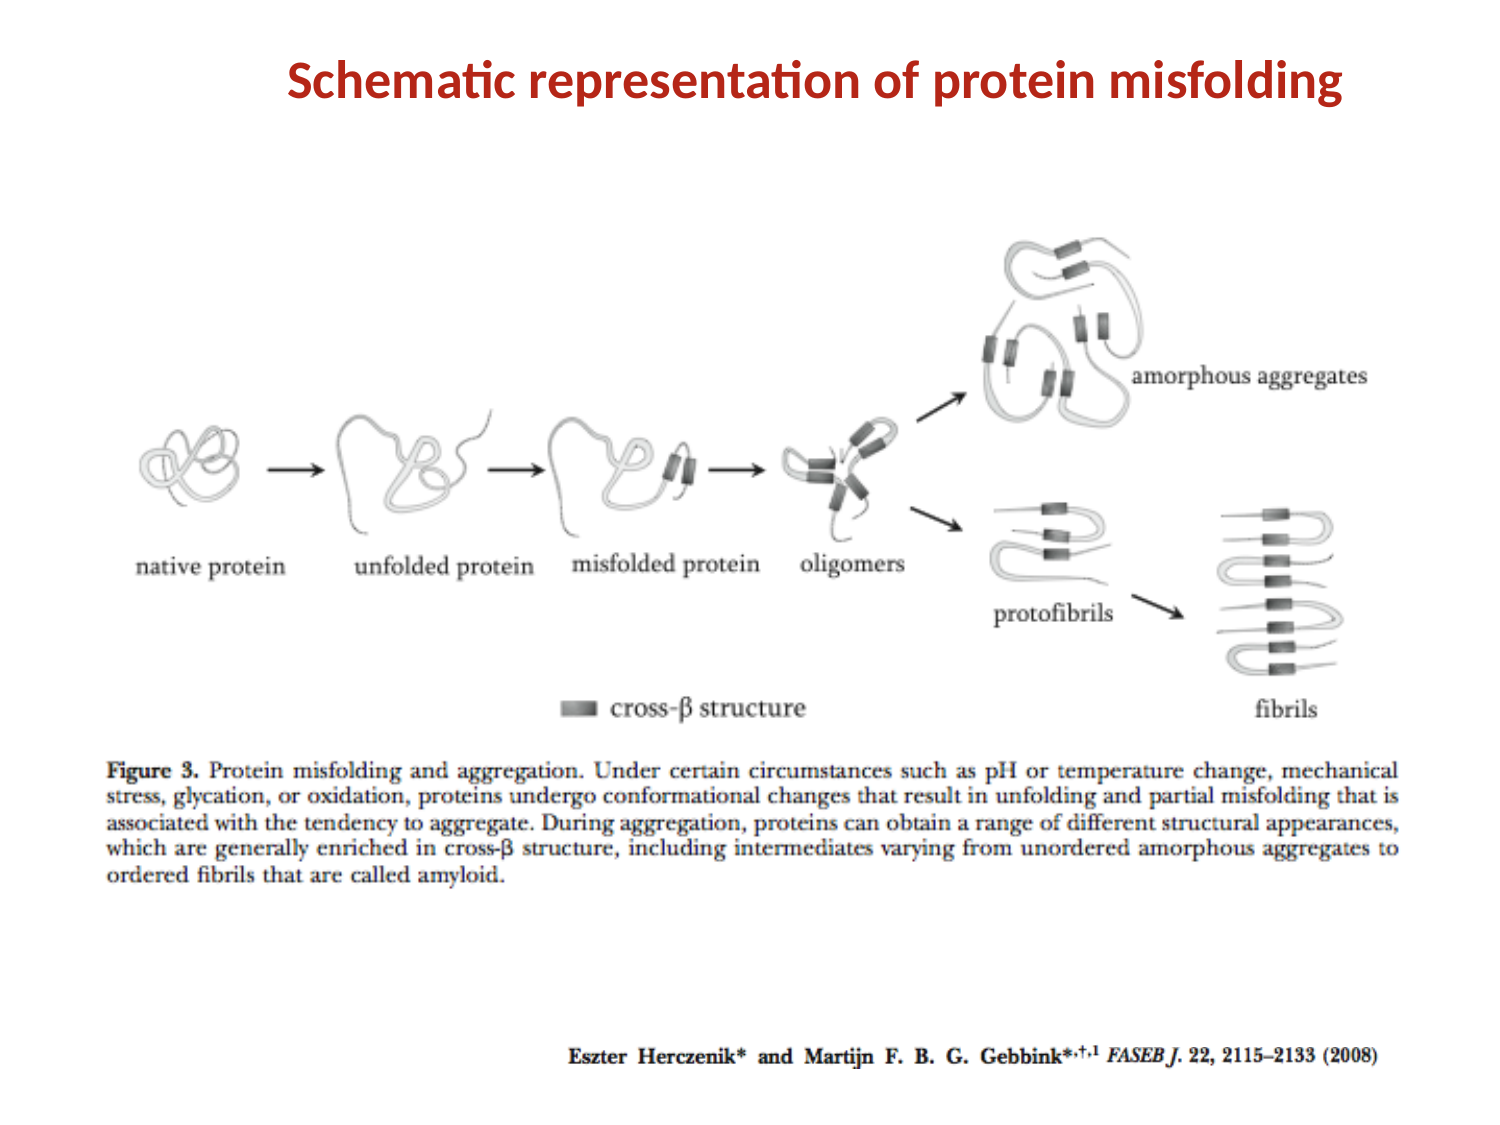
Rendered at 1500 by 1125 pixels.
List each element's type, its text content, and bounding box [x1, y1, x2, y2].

picture [45, 213, 1455, 912]
text_box Schematic representation of protein misfolding [272, 37, 1360, 118]
picture [562, 1039, 1388, 1071]
